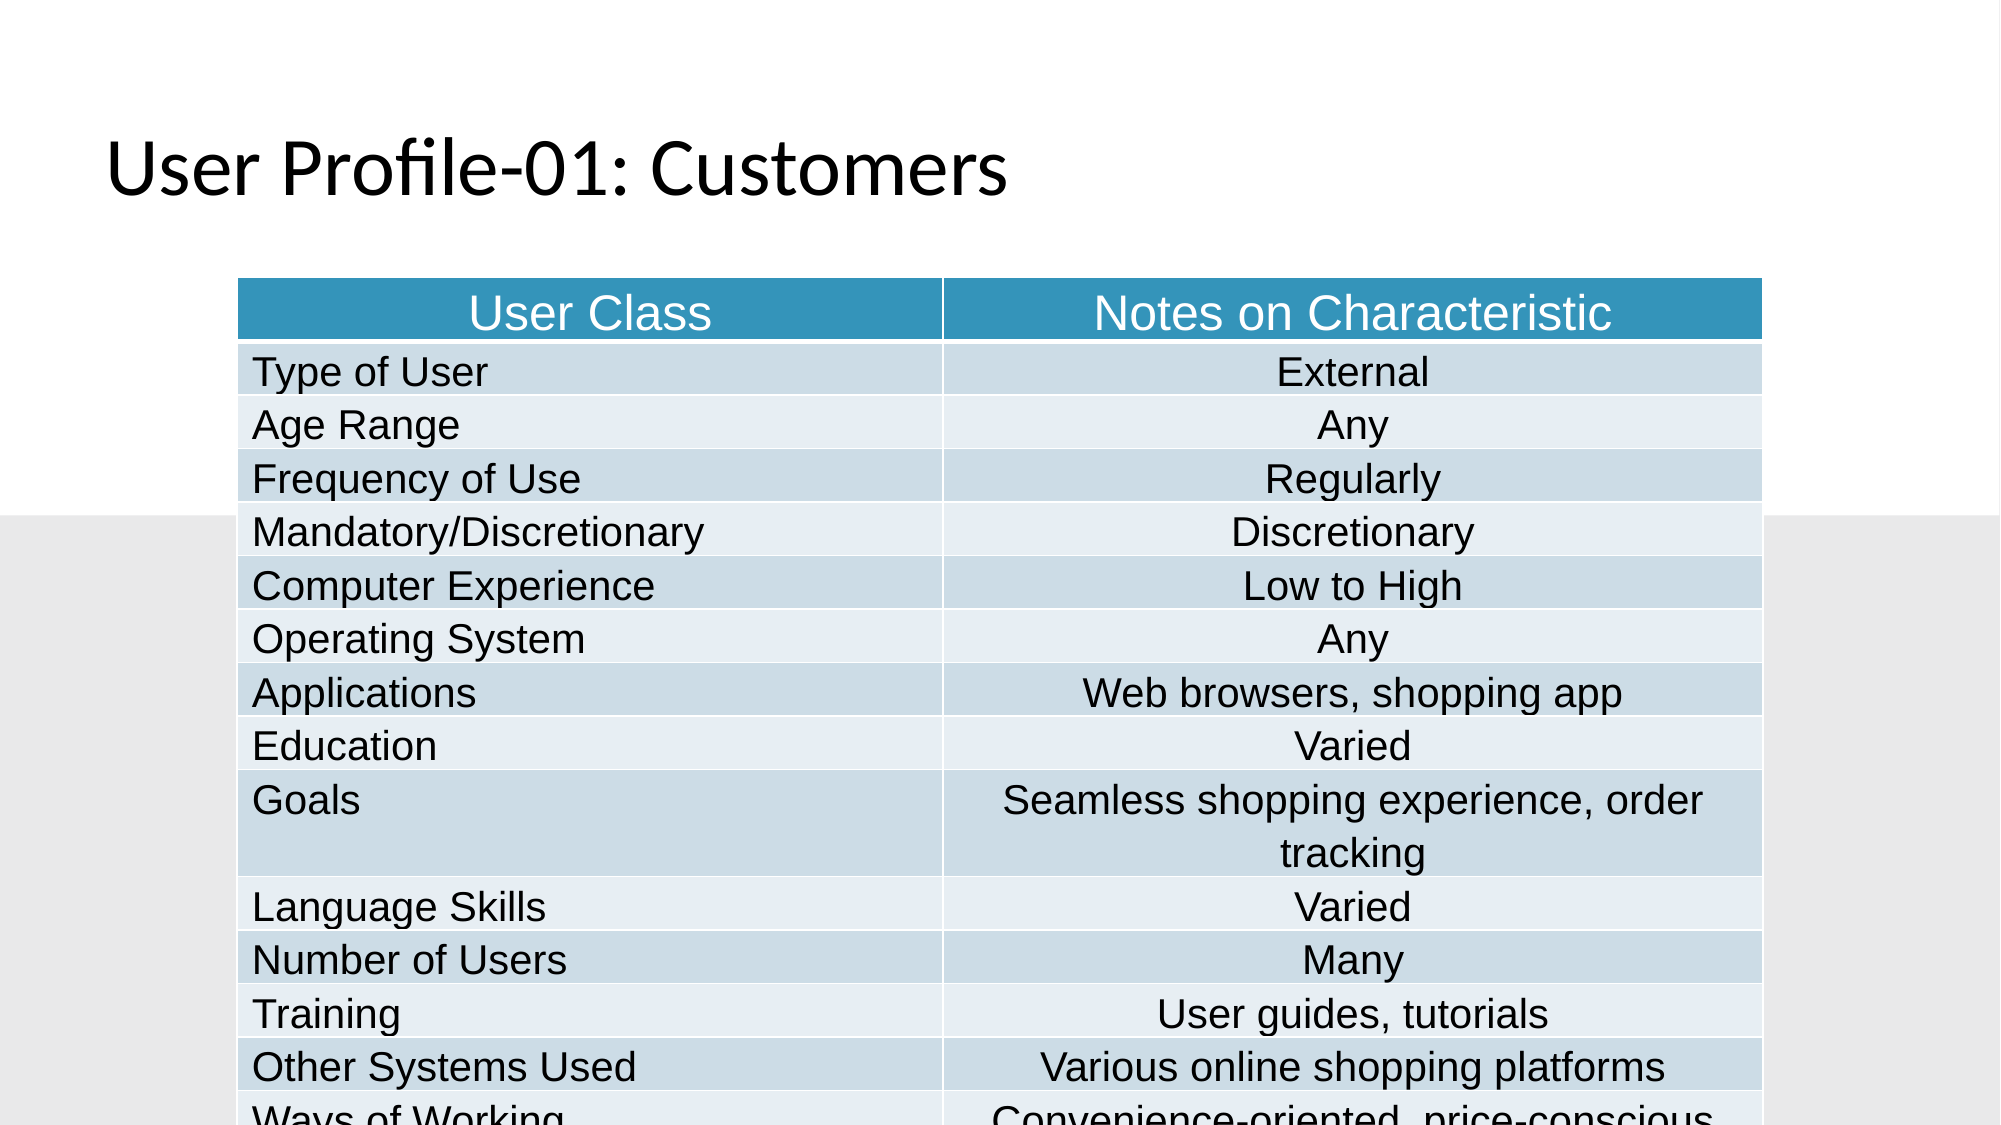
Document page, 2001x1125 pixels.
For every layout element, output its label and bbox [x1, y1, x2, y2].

text_box [0, 0, 2000, 1125]
